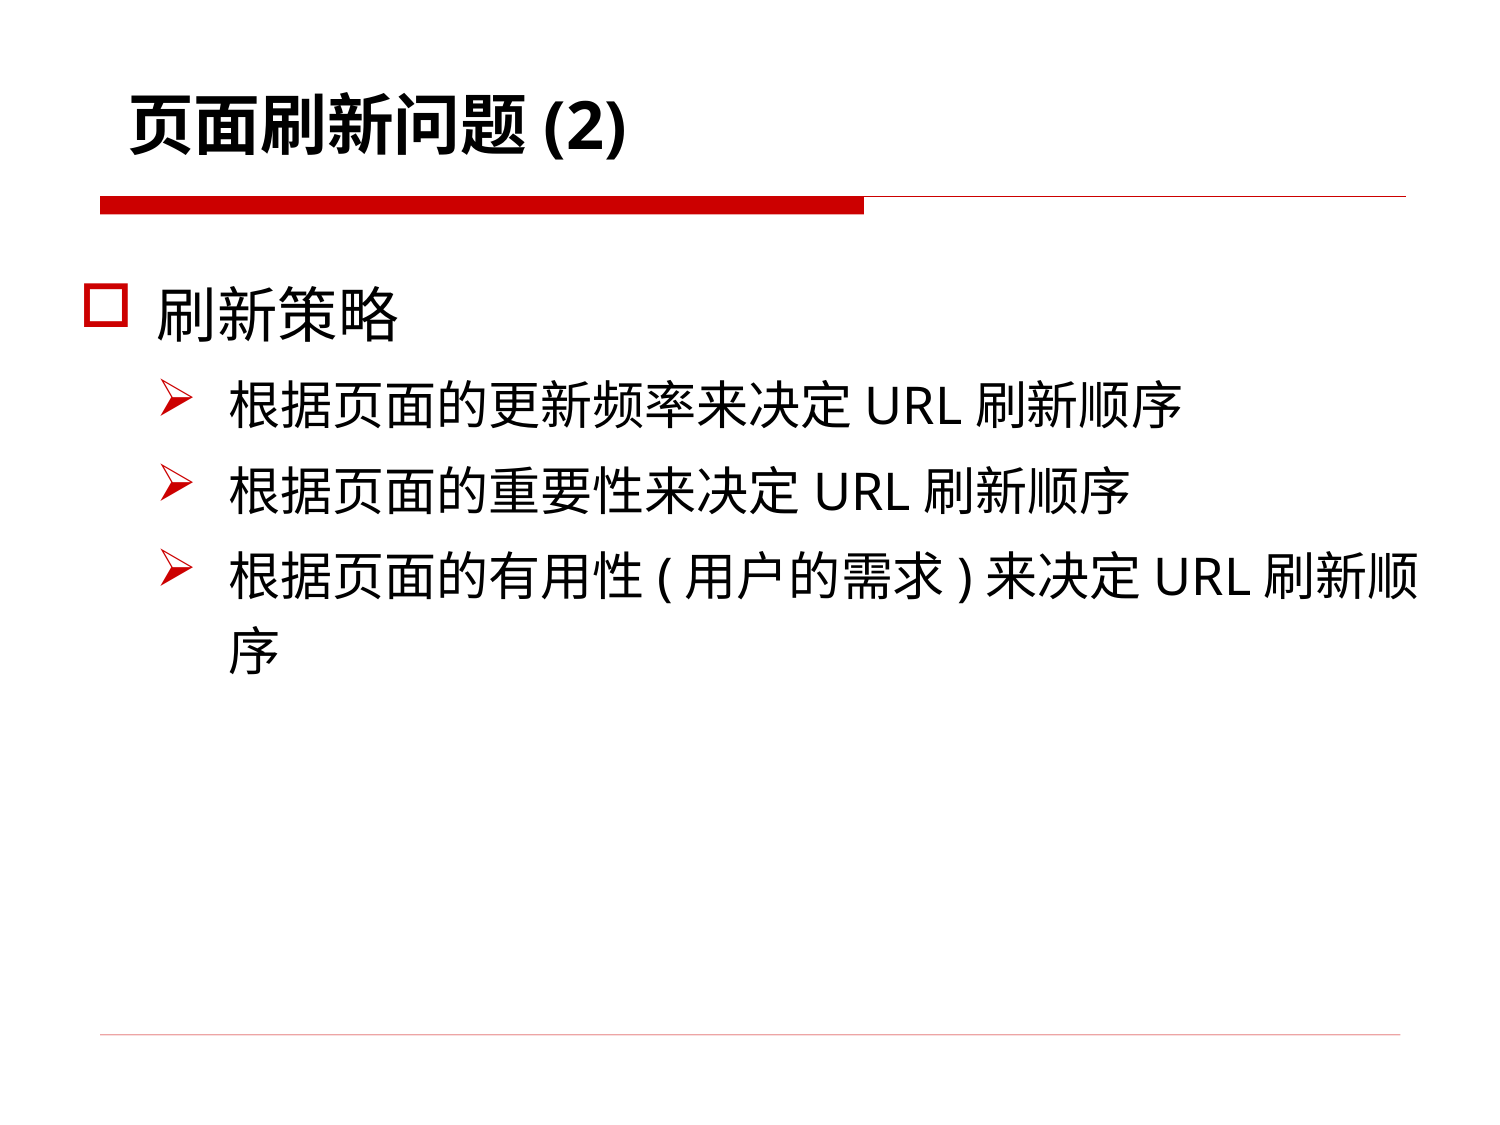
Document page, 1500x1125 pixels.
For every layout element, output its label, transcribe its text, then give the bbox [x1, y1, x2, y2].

title 页面刷新问题(2) [112, 0, 1463, 162]
list 刷新策略 根据页面的更新频率来决定URL刷新顺序 根据页面的重要性来决定URL刷新顺序 根据页面的有用性(用户的需求)来决定URL刷新顺序 [64, 255, 1483, 1012]
slide_number [154, 1024, 468, 1101]
